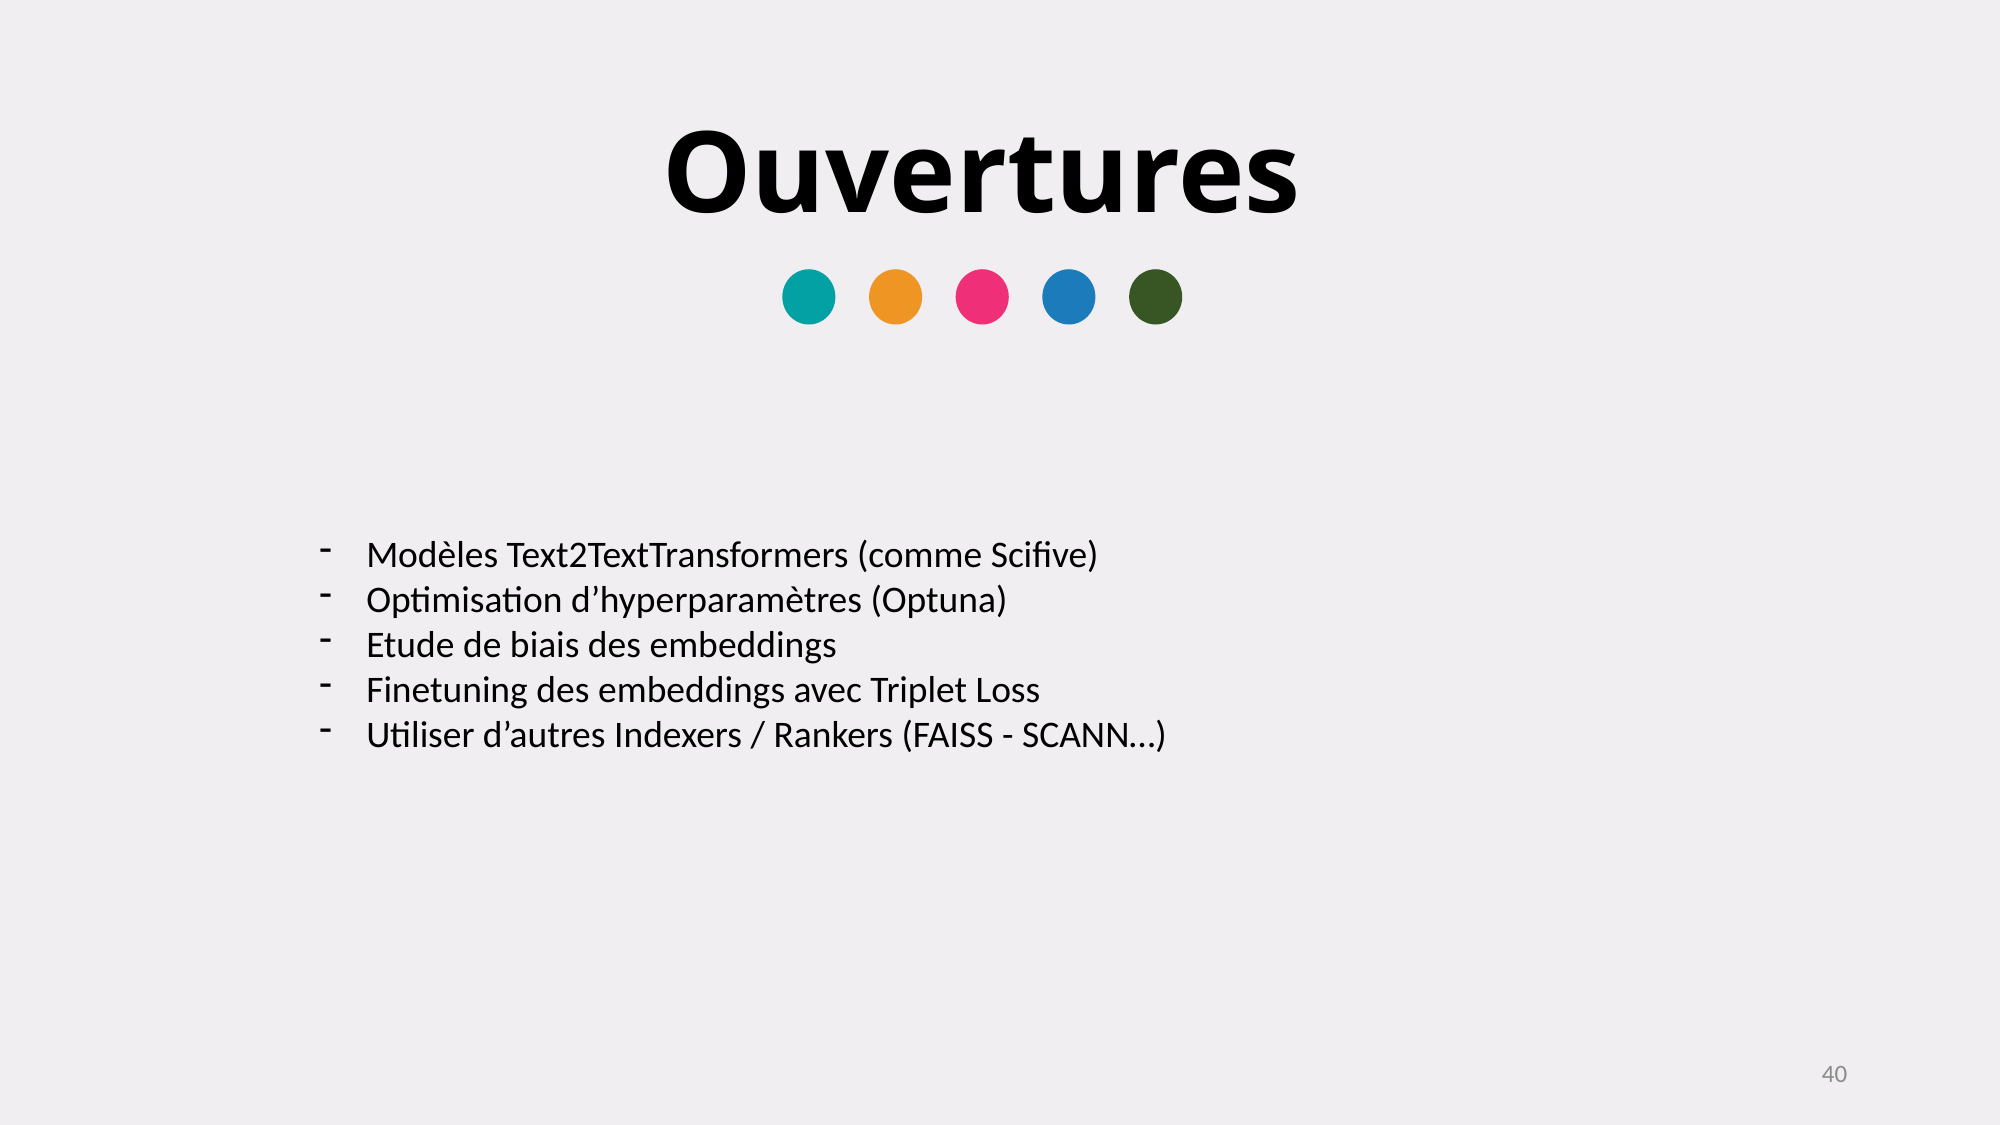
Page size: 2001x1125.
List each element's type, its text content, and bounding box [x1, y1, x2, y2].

text_box Ouvertures [430, 92, 1533, 243]
text_box Modèles Text2TextTransformers (comme Scifive) Optimisation d’hyperparamètres (Optuna) Etude de biais des embeddings Finetuning des embeddings avec Triplet Loss Utiliser d’autres Indexers / Rankers (FAISS - SCANN…) [304, 522, 1487, 763]
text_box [782, 269, 1183, 325]
slide_number 40 [1412, 1042, 1863, 1103]
